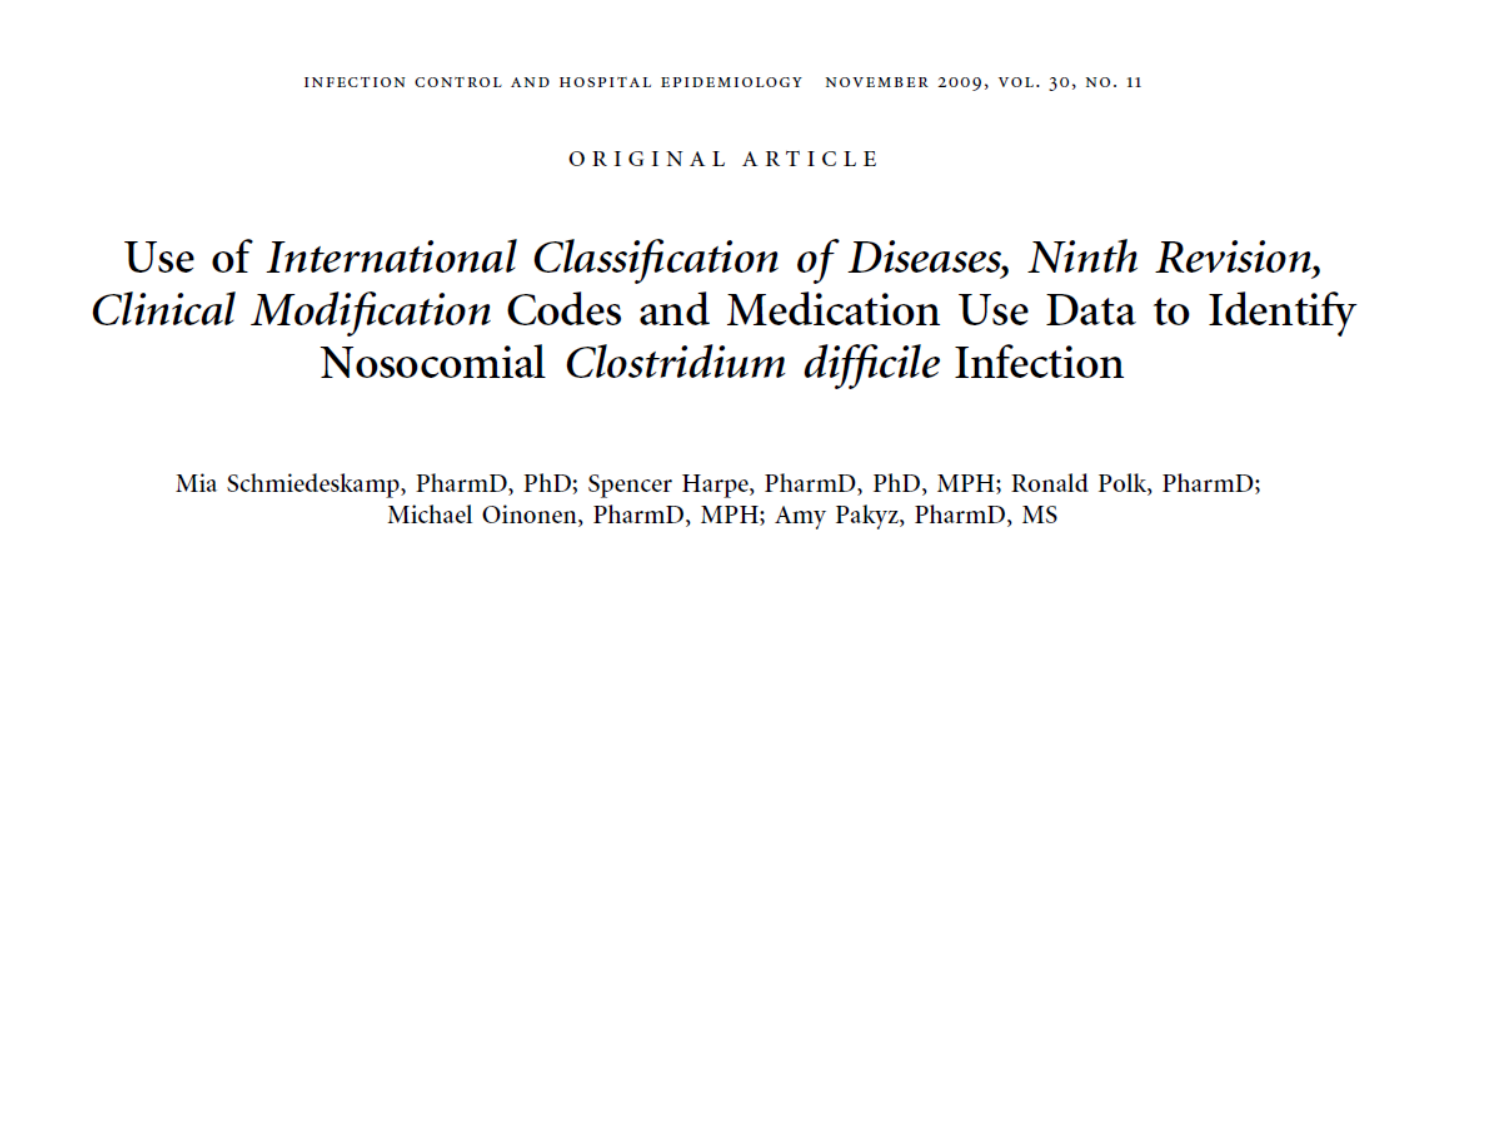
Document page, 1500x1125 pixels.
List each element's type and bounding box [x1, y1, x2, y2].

picture [67, 46, 1375, 566]
